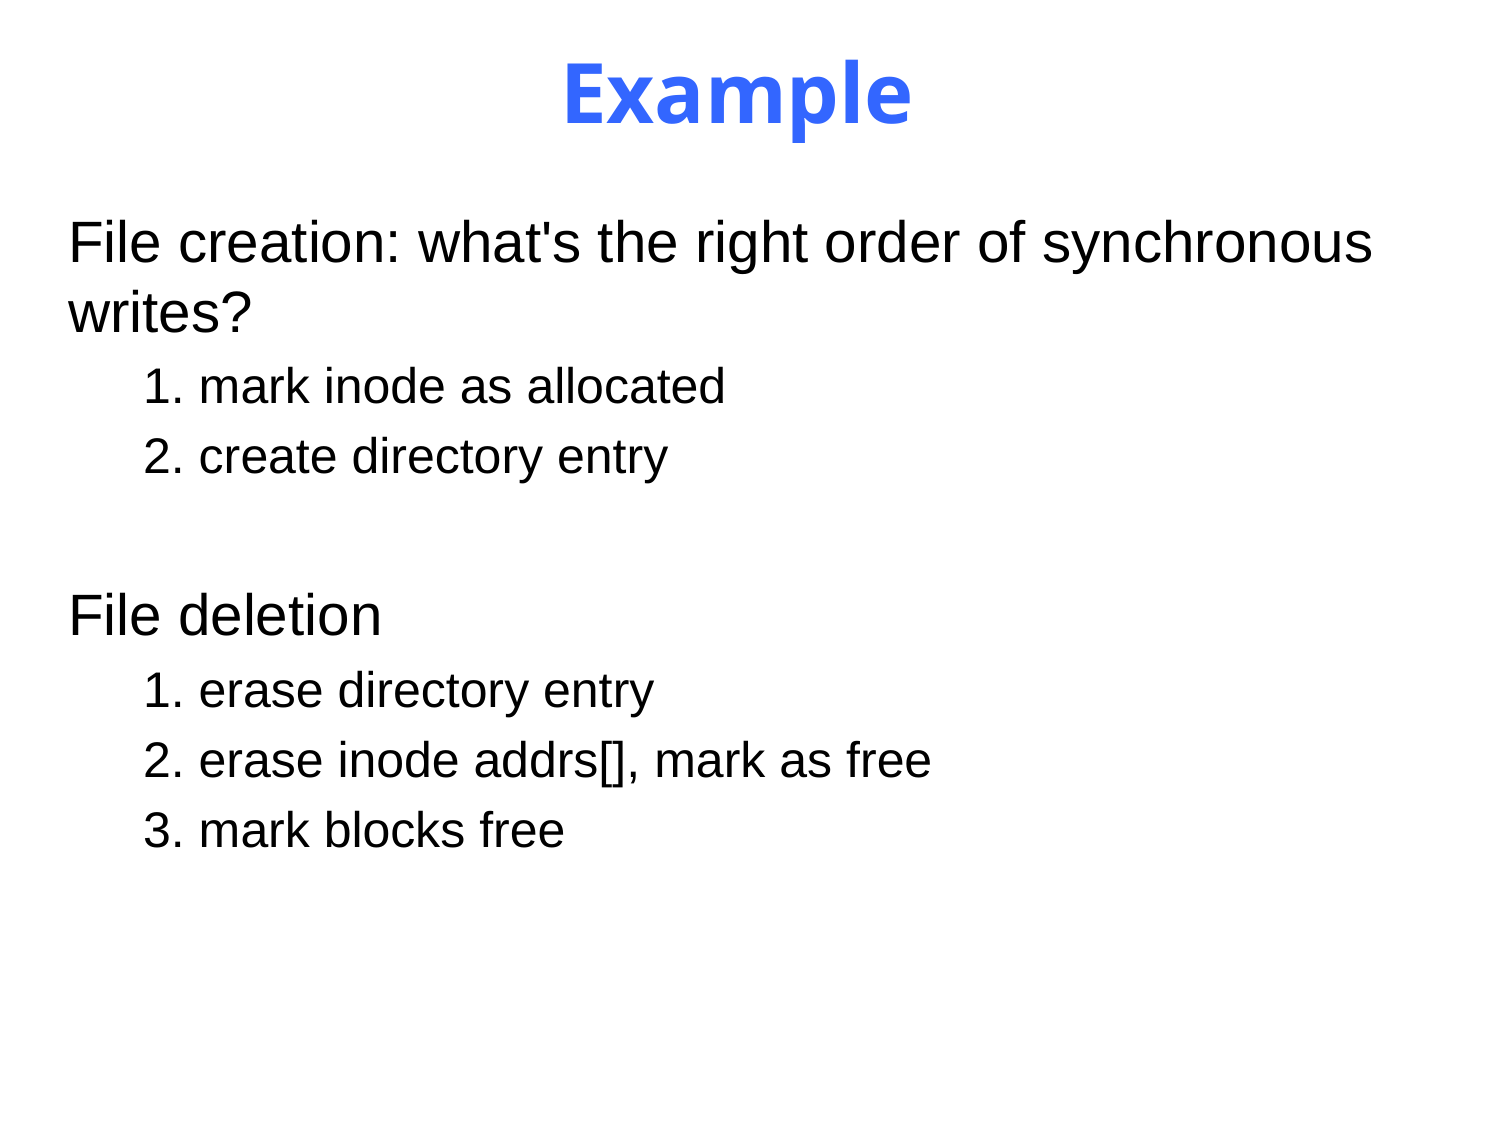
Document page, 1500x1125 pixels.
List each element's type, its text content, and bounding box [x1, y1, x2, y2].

list File creation: what's the right order of synchronous writes? 1. mark inode as allocated 2. create directory entry File deletion 1. erase directory entry 2. erase inode addrs[], mark as free 3. mark blocks free [53, 196, 1425, 1005]
title Example [75, 19, 1400, 161]
